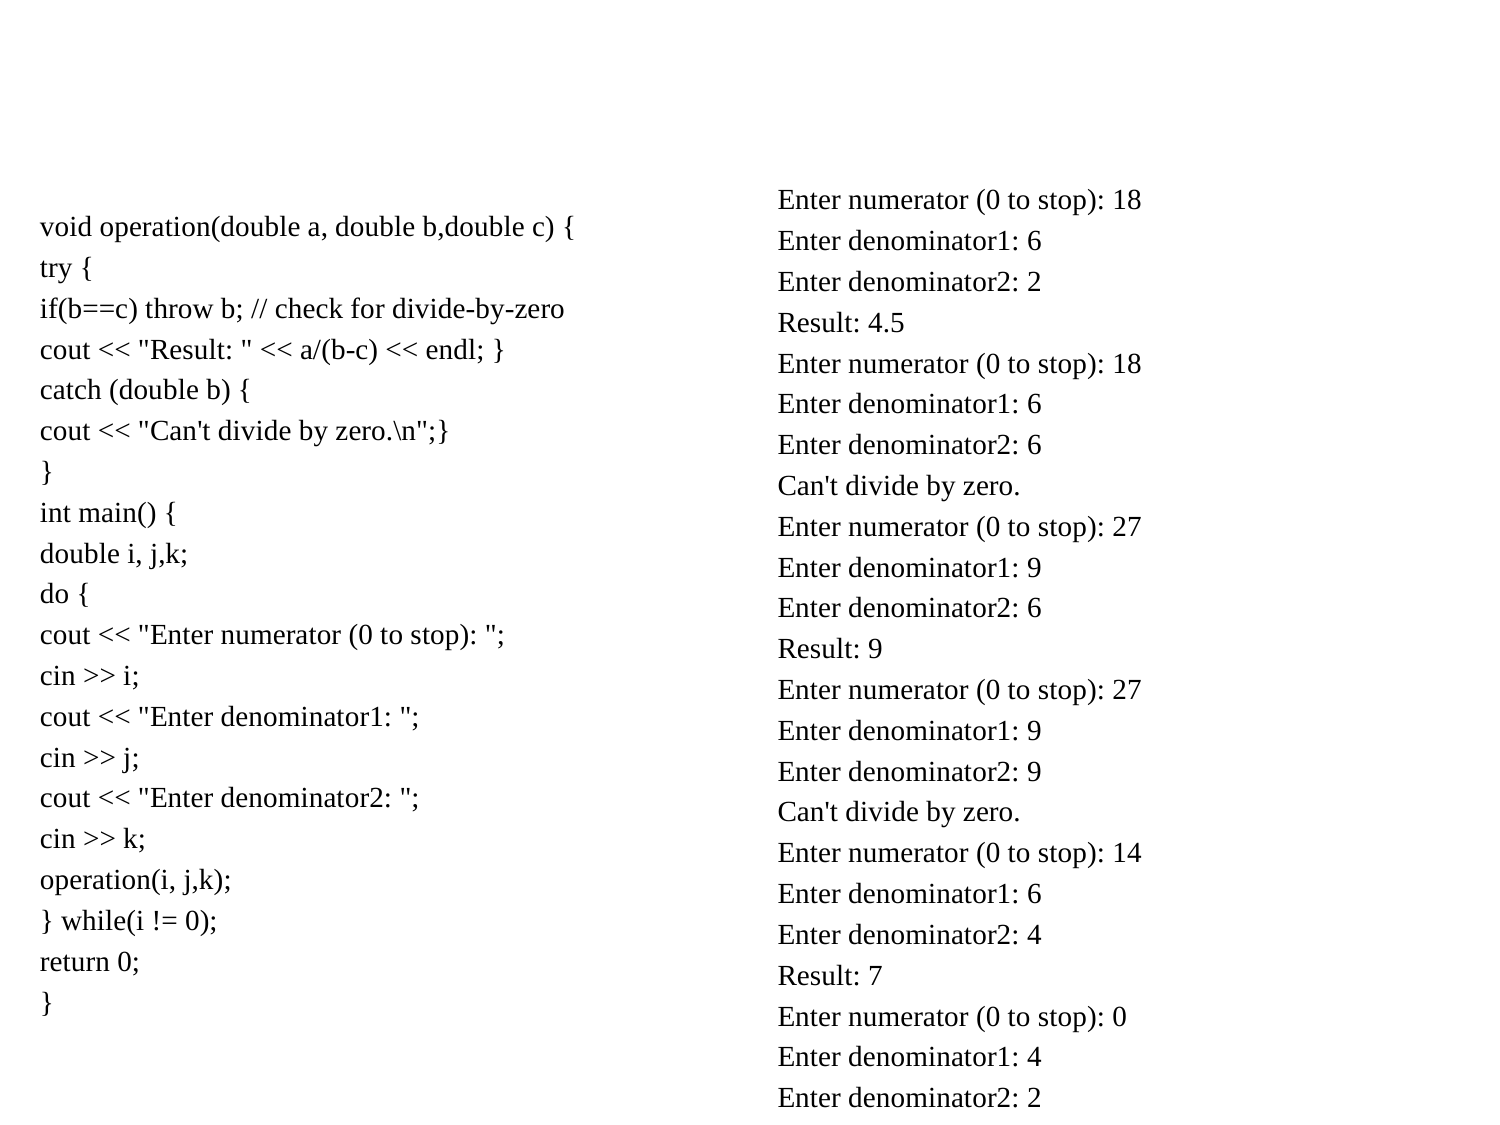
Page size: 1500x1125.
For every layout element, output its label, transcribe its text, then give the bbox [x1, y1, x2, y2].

list Enter numerator (0 to stop): 18 Enter denominator1: 6 Enter denominator2: 2 Result: 4.5 Enter numerator (0 to stop): 18 Enter denominator1: 6 Enter denominator2: 6 Can't divide by zero. Enter numerator (0 to stop): 27 Enter denominator1: 9 Enter denominator2: 6 Result: 9 Enter numerator (0 to stop): 27 Enter denominator1: 9 Enter denominator2: 9 Can't divide by zero. Enter numerator (0 to stop): 14 Enter denominator1: 6 Enter denominator2: 4 Result: 7 Enter numerator (0 to stop): 0 Enter denominator1: 4 Enter denominator2: 2 [762, 172, 1476, 1125]
list void operation(double a, double b,double c) { try { if(b==c) throw b; // check for divide-by-zero cout << "Result: " << a/(b-c) << endl; } catch (double b) { cout << "Can't divide by zero.\n";} } int main() { double i, j,k; do { cout << "Enter numerator (0 to stop): "; cin >> i; cout << "Enter denominator1: "; cin >> j; cout << "Enter denominator2: "; cin >> k; operation(i, j,k); } while(i != 0); return 0; } [24, 199, 713, 976]
